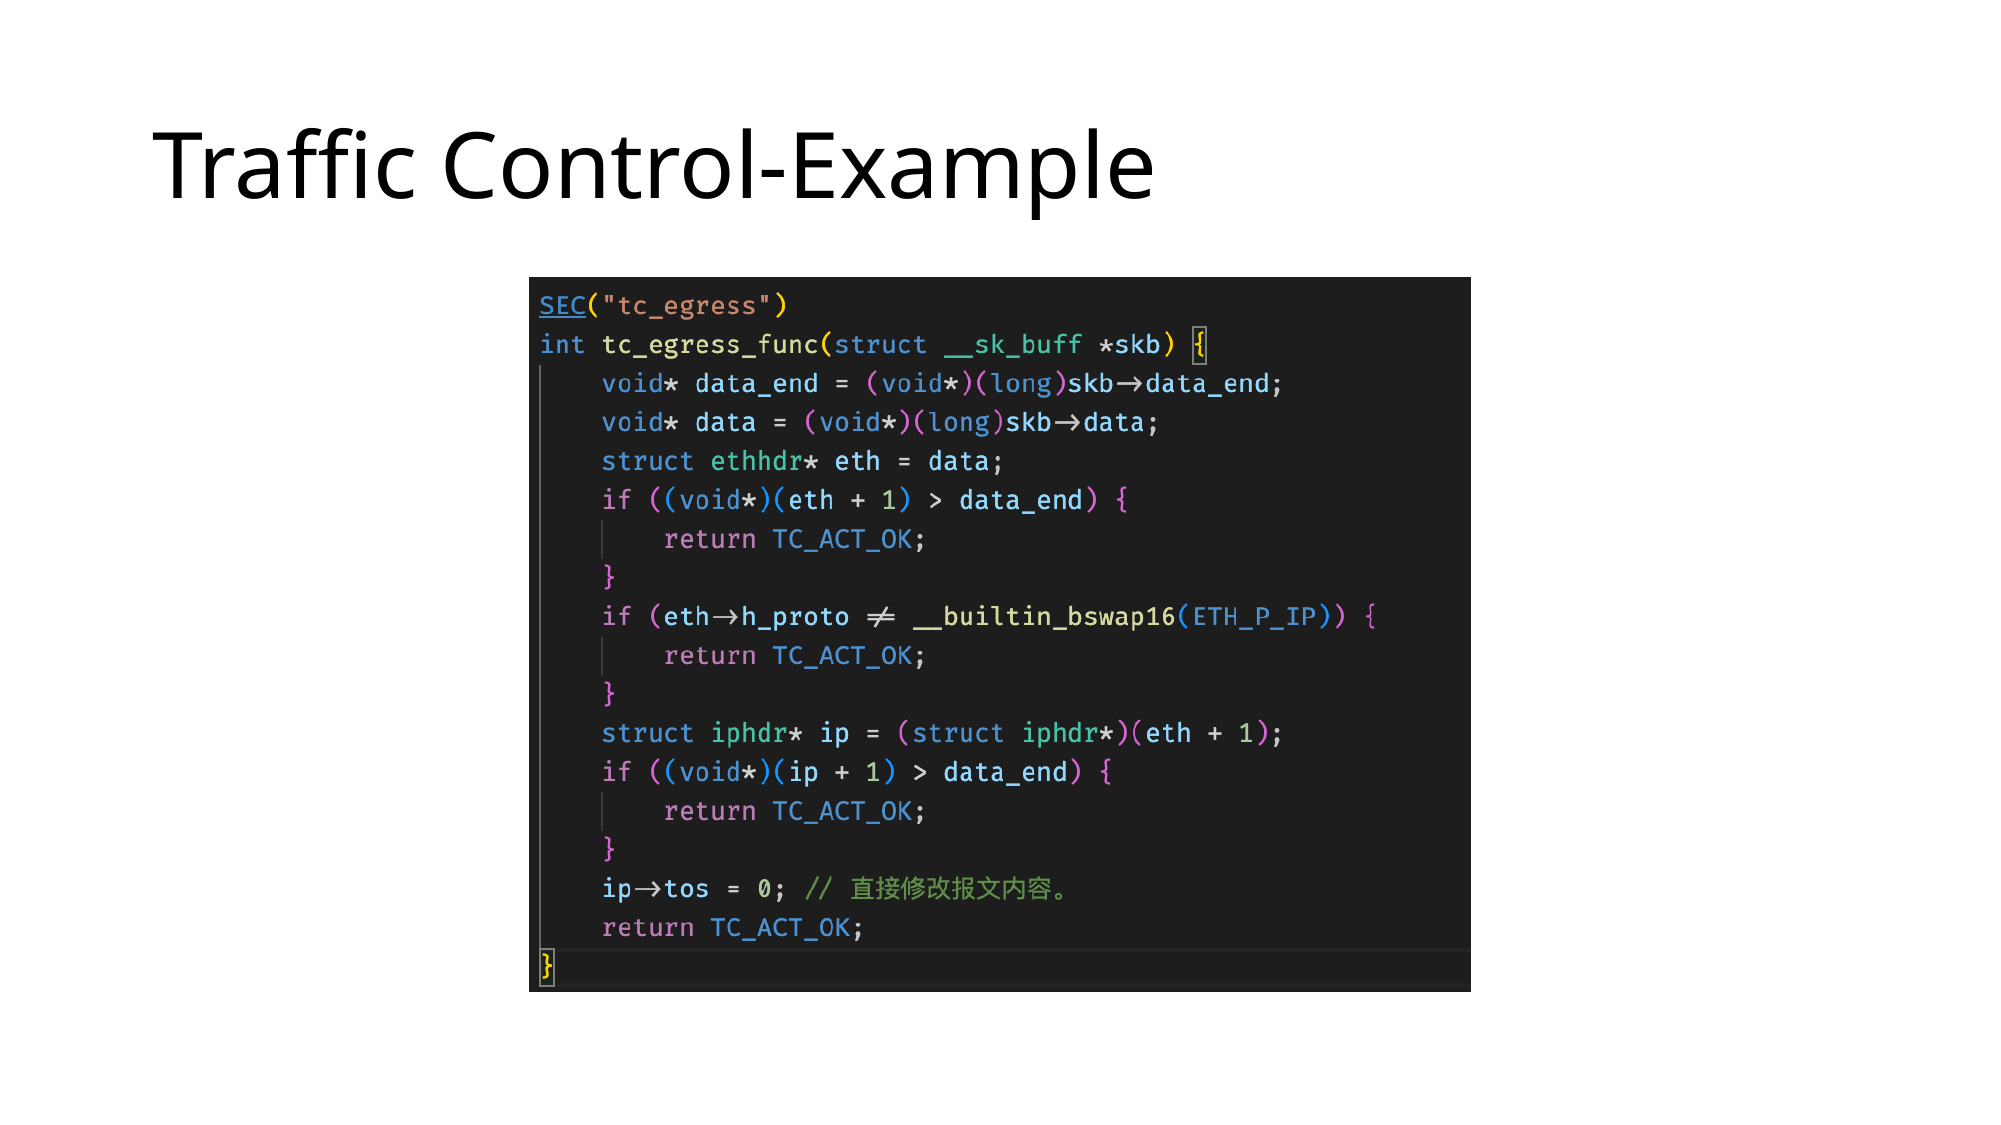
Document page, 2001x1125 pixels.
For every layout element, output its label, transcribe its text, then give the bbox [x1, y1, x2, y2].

title Traffic Control-Example [137, 59, 1863, 278]
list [529, 276, 1471, 992]
